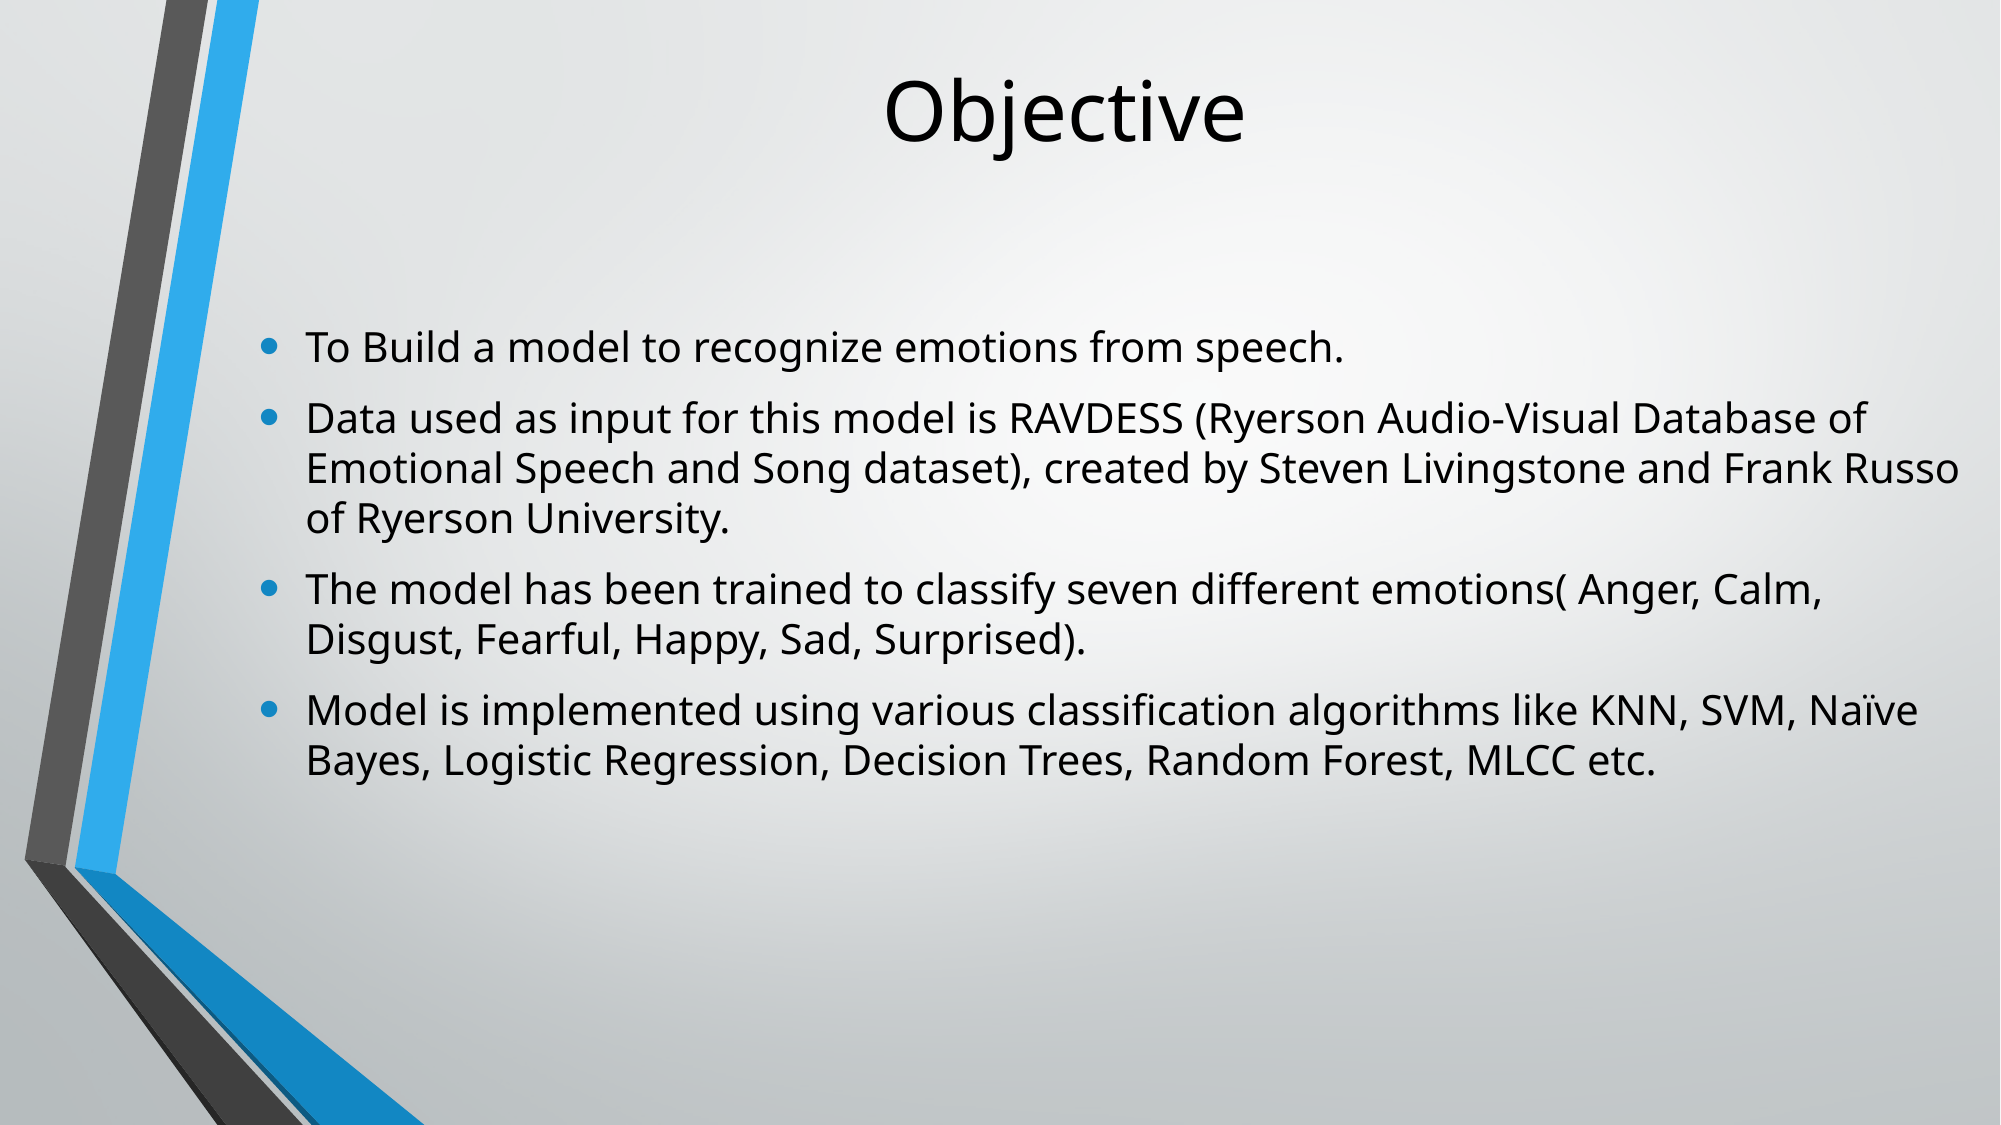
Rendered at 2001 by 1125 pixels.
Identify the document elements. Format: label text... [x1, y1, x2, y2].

title Objective [243, 38, 1887, 156]
list To Build a model to recognize emotions from speech. Data used as input for this model is RAVDESS (Ryerson Audio-Visual Database of Emotional Speech and Song dataset), created by Steven Livingstone and Frank Russo of Ryerson University. The model has been trained to classify seven different emotions( Anger, Calm, Disgust, Fearful, Happy, Sad, Surprised). Model is implemented using various classification algorithms like KNN, SVM, Naïve Bayes, Logistic Regression, Decision Trees, Random Forest, MLCC etc. [243, 156, 2000, 948]
